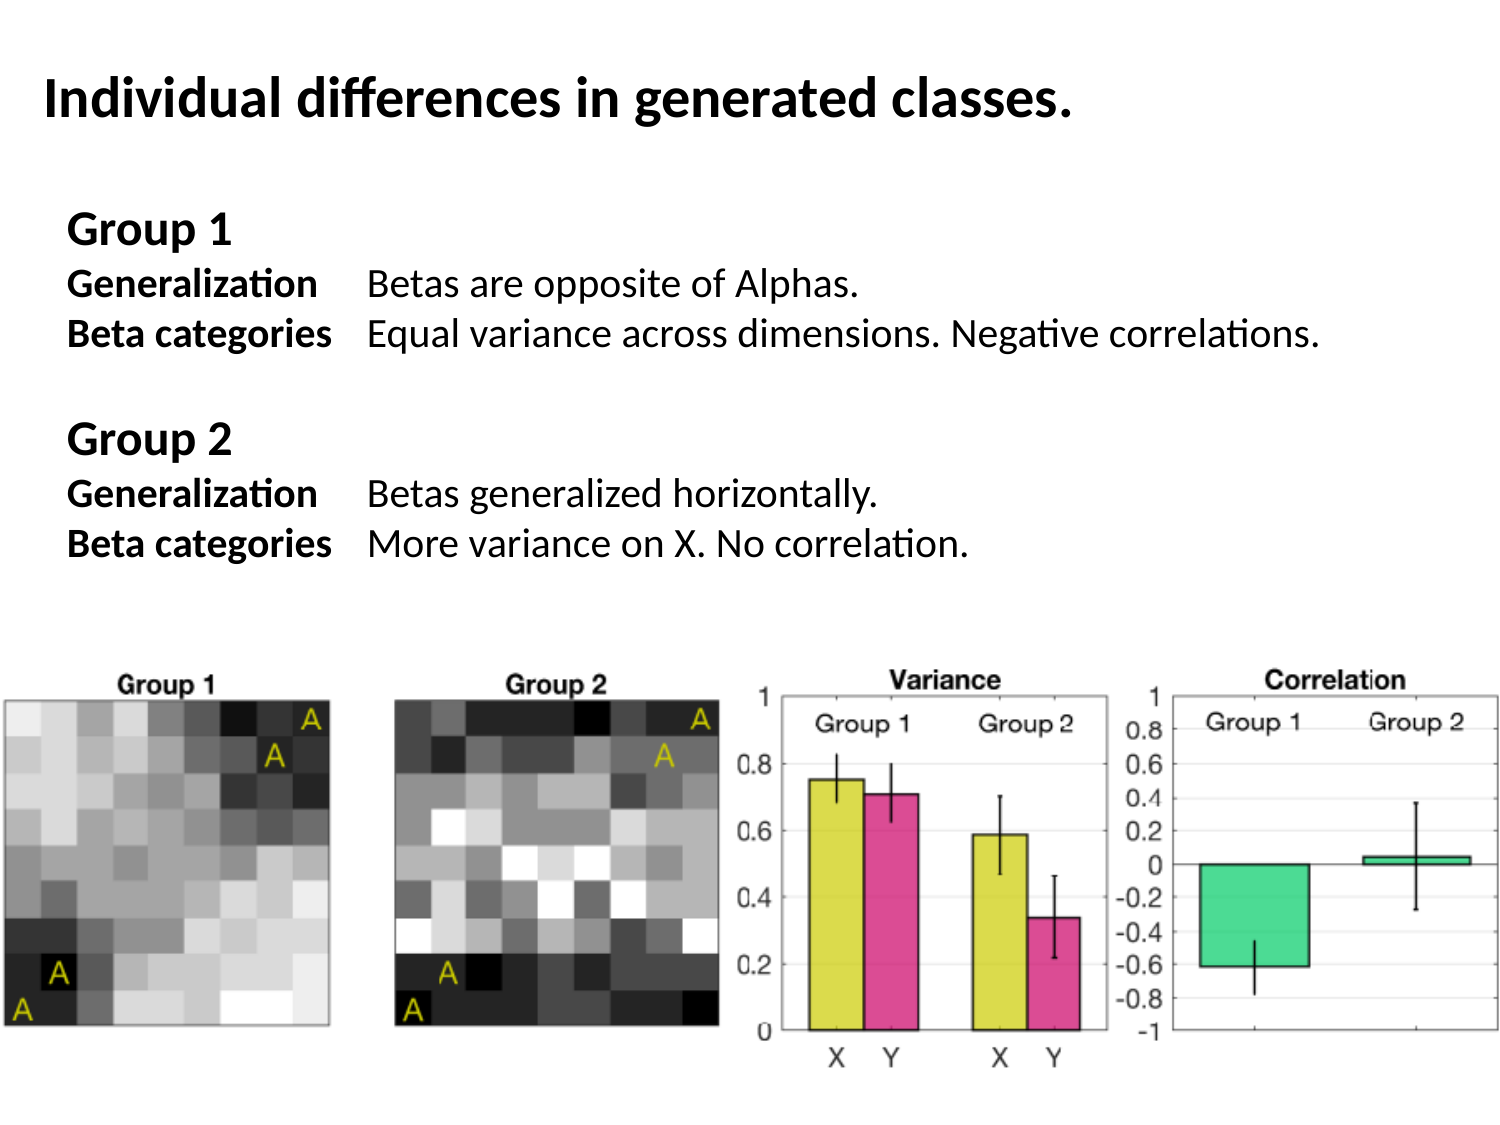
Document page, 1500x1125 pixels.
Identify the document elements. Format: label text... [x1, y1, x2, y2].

text_box Group 1 Generalization Betas are opposite of Alphas. Beta categories Equal variance across dimensions. Negative correlations. Group 2 Generalization Betas generalized horizontally. Beta categories More variance on X. No correlation. [52, 188, 1448, 574]
text_box Individual differences in generated classes. [28, 51, 1448, 136]
picture [0, 658, 1500, 1069]
